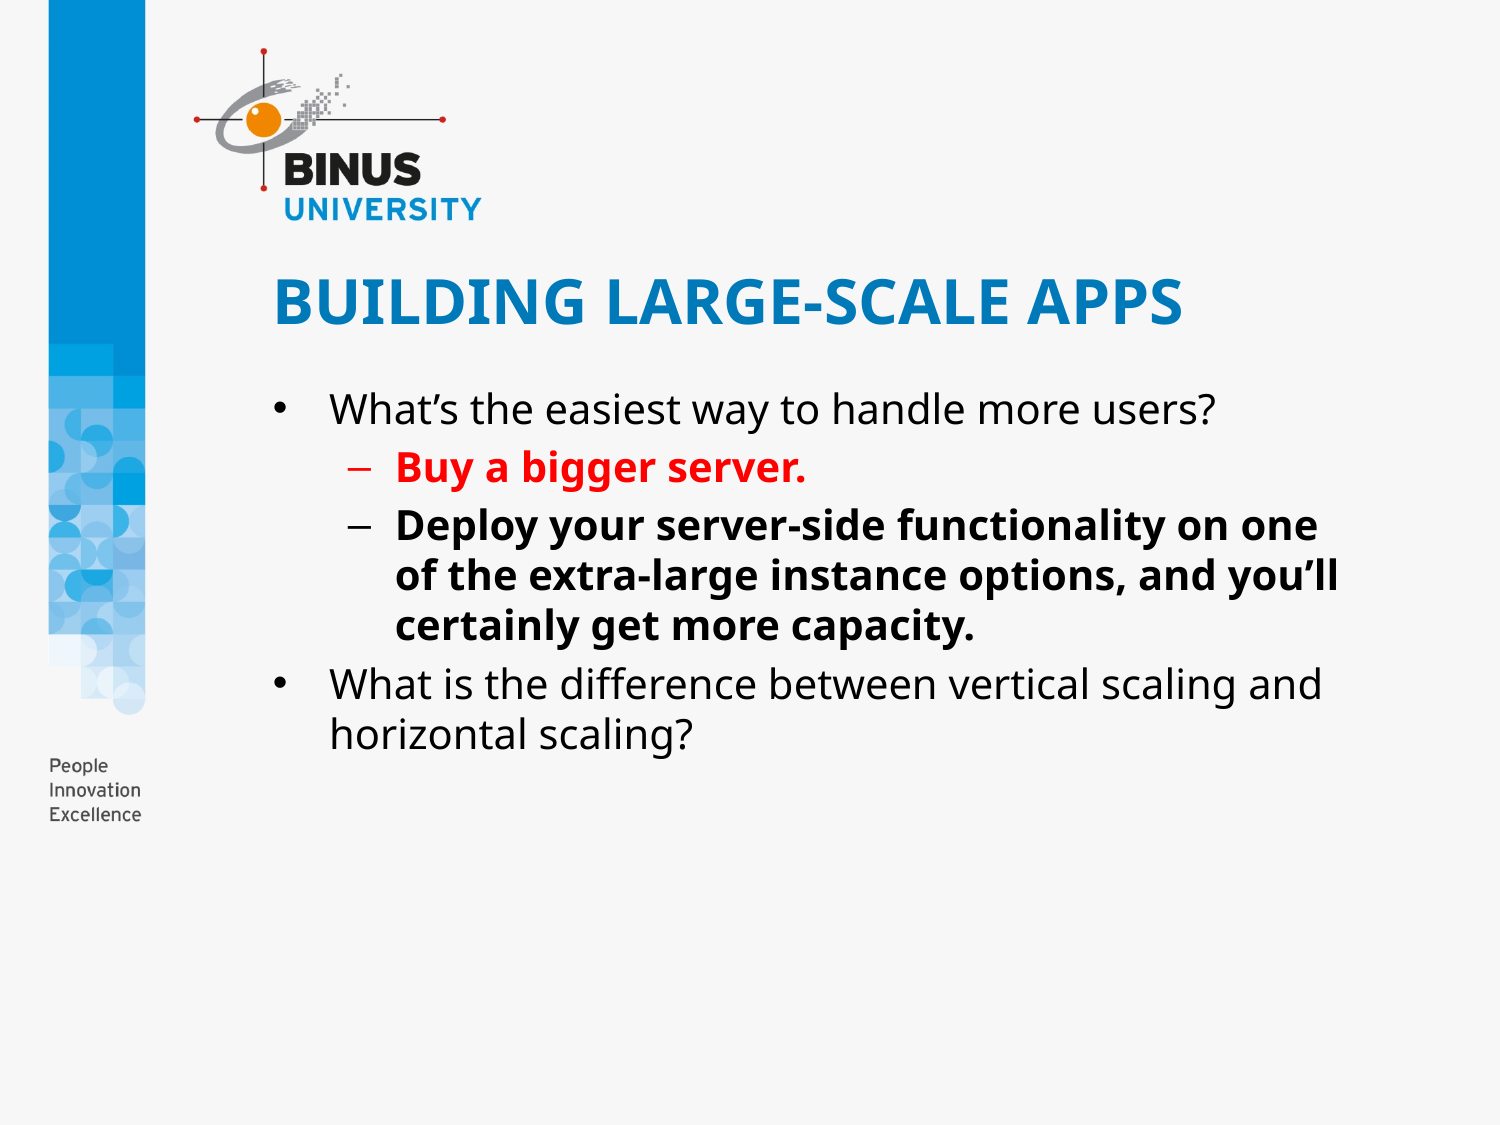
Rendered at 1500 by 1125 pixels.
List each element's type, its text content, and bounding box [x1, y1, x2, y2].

title BUILDING LARGE-SCALE APPS [257, 234, 1380, 365]
picture [0, 0, 1500, 846]
list What’s the easiest way to handle more users? Buy a bigger server. Deploy your server-side functionality on one of the extra-large instance options, and you’ll certainly get more capacity. What is the difference between vertical scaling and horizontal scaling? [257, 374, 1380, 874]
